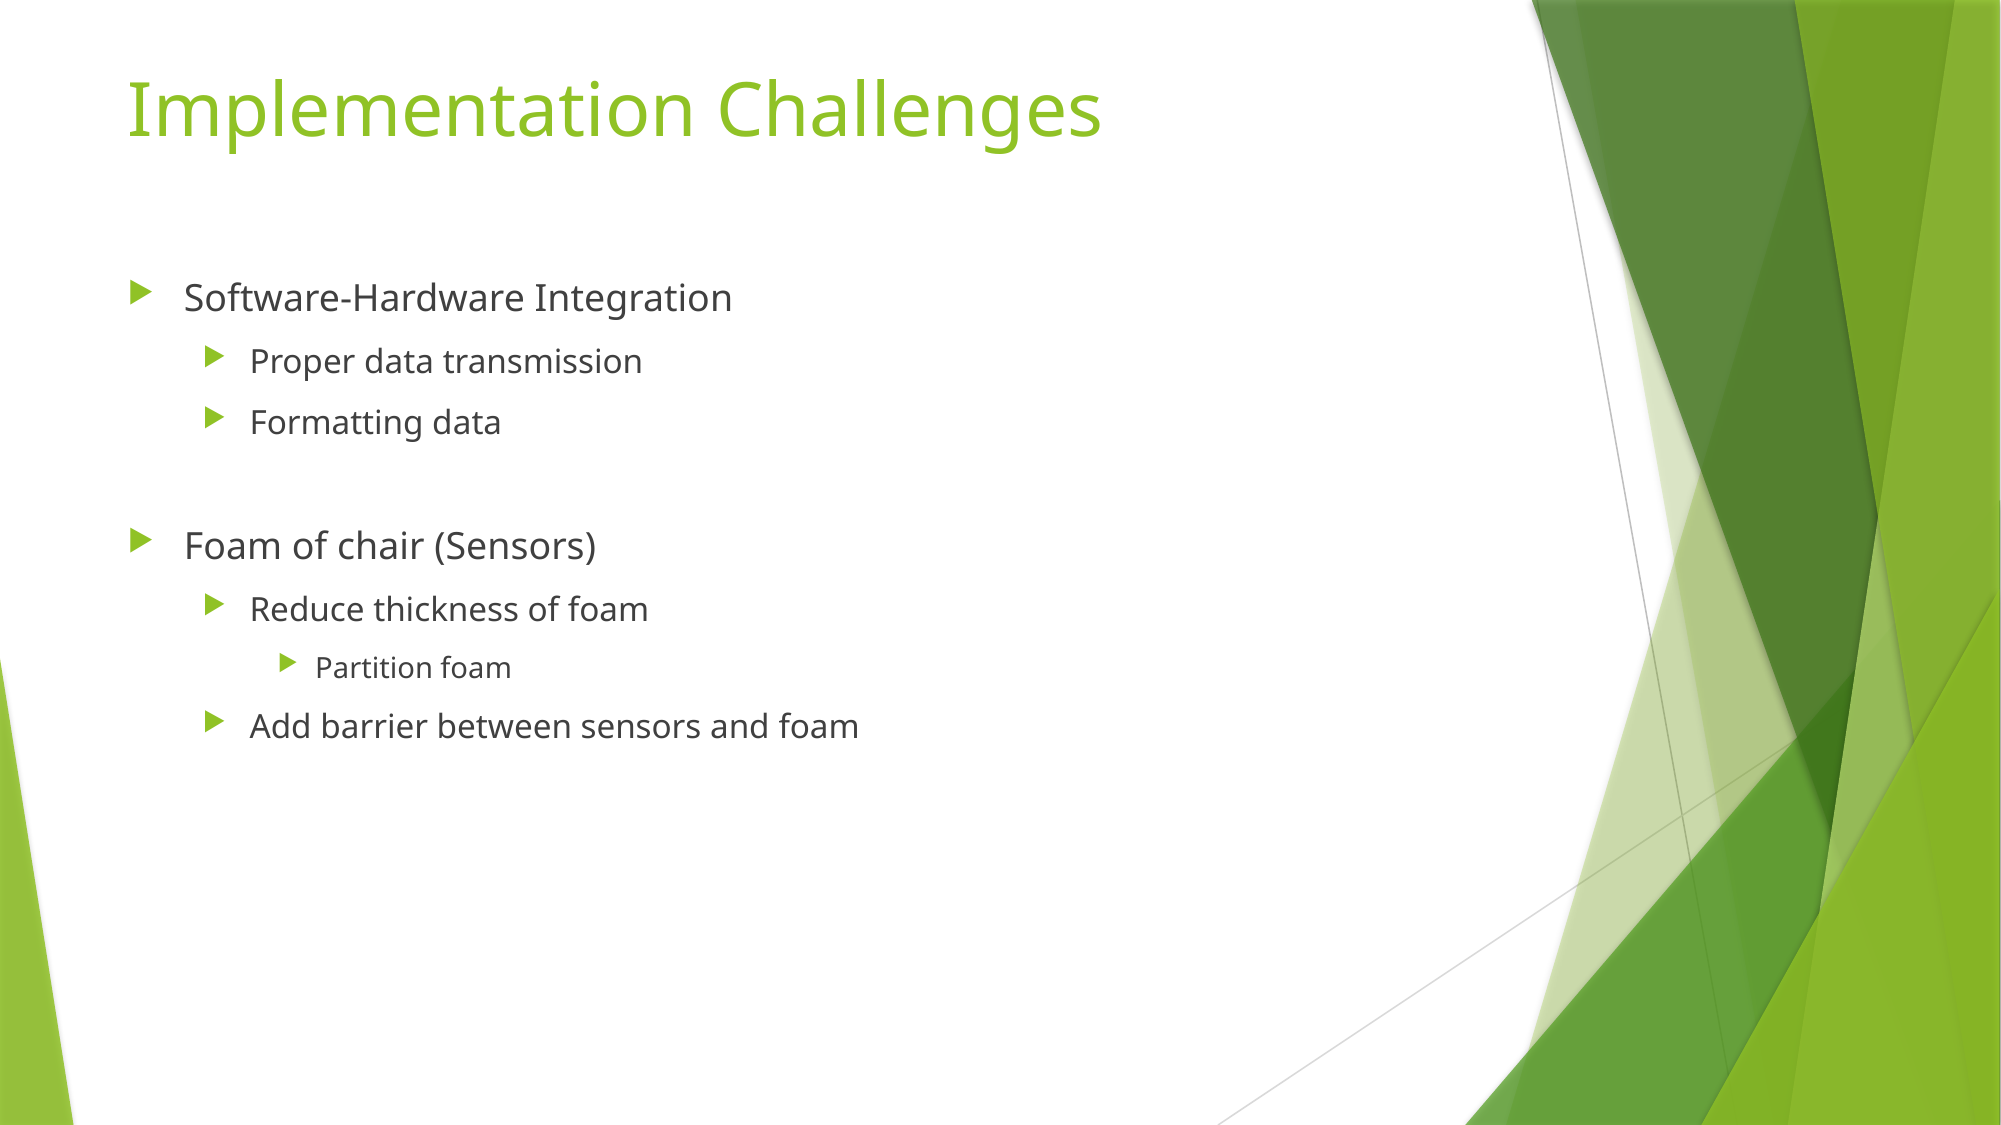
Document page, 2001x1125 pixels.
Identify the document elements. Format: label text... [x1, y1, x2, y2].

list Software-Hardware Integration Proper data transmission Formatting data Foam of chair (Sensors) Reduce thickness of foam Partition foam Add barrier between sensors and foam [112, 266, 1681, 1071]
title Implementation Challenges [112, 54, 1523, 266]
